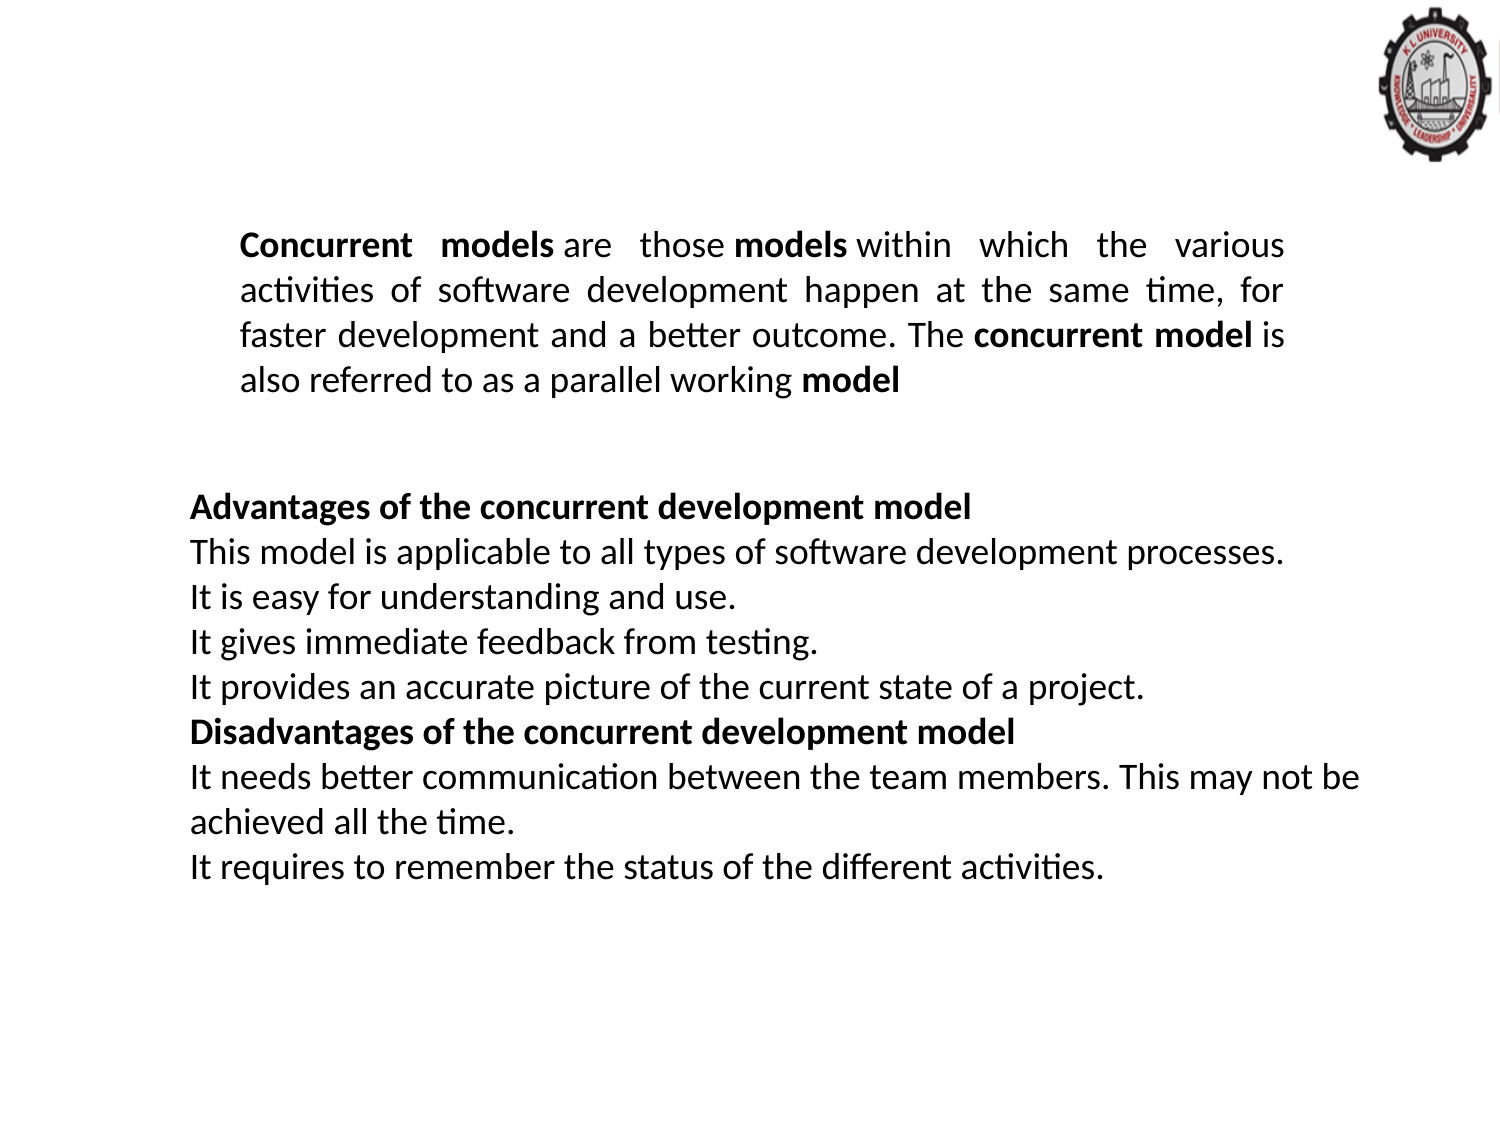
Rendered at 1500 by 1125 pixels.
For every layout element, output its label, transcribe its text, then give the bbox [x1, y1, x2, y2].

text_box Advantages of the concurrent development model This model is applicable to all types of software development processes. It is easy for understanding and use. It gives immediate feedback from testing. It provides an accurate picture of the current state of a project. Disadvantages of the concurrent development model It needs better communication between the team members. This may not be achieved all the time. It requires to remember the status of the different activities. [174, 474, 1400, 895]
picture [1368, 0, 1500, 175]
text_box Concurrent models are those models within which the various activities of software development happen at the same time, for faster development and a better outcome. The concurrent model is also referred to as a parallel working model [225, 212, 1300, 408]
